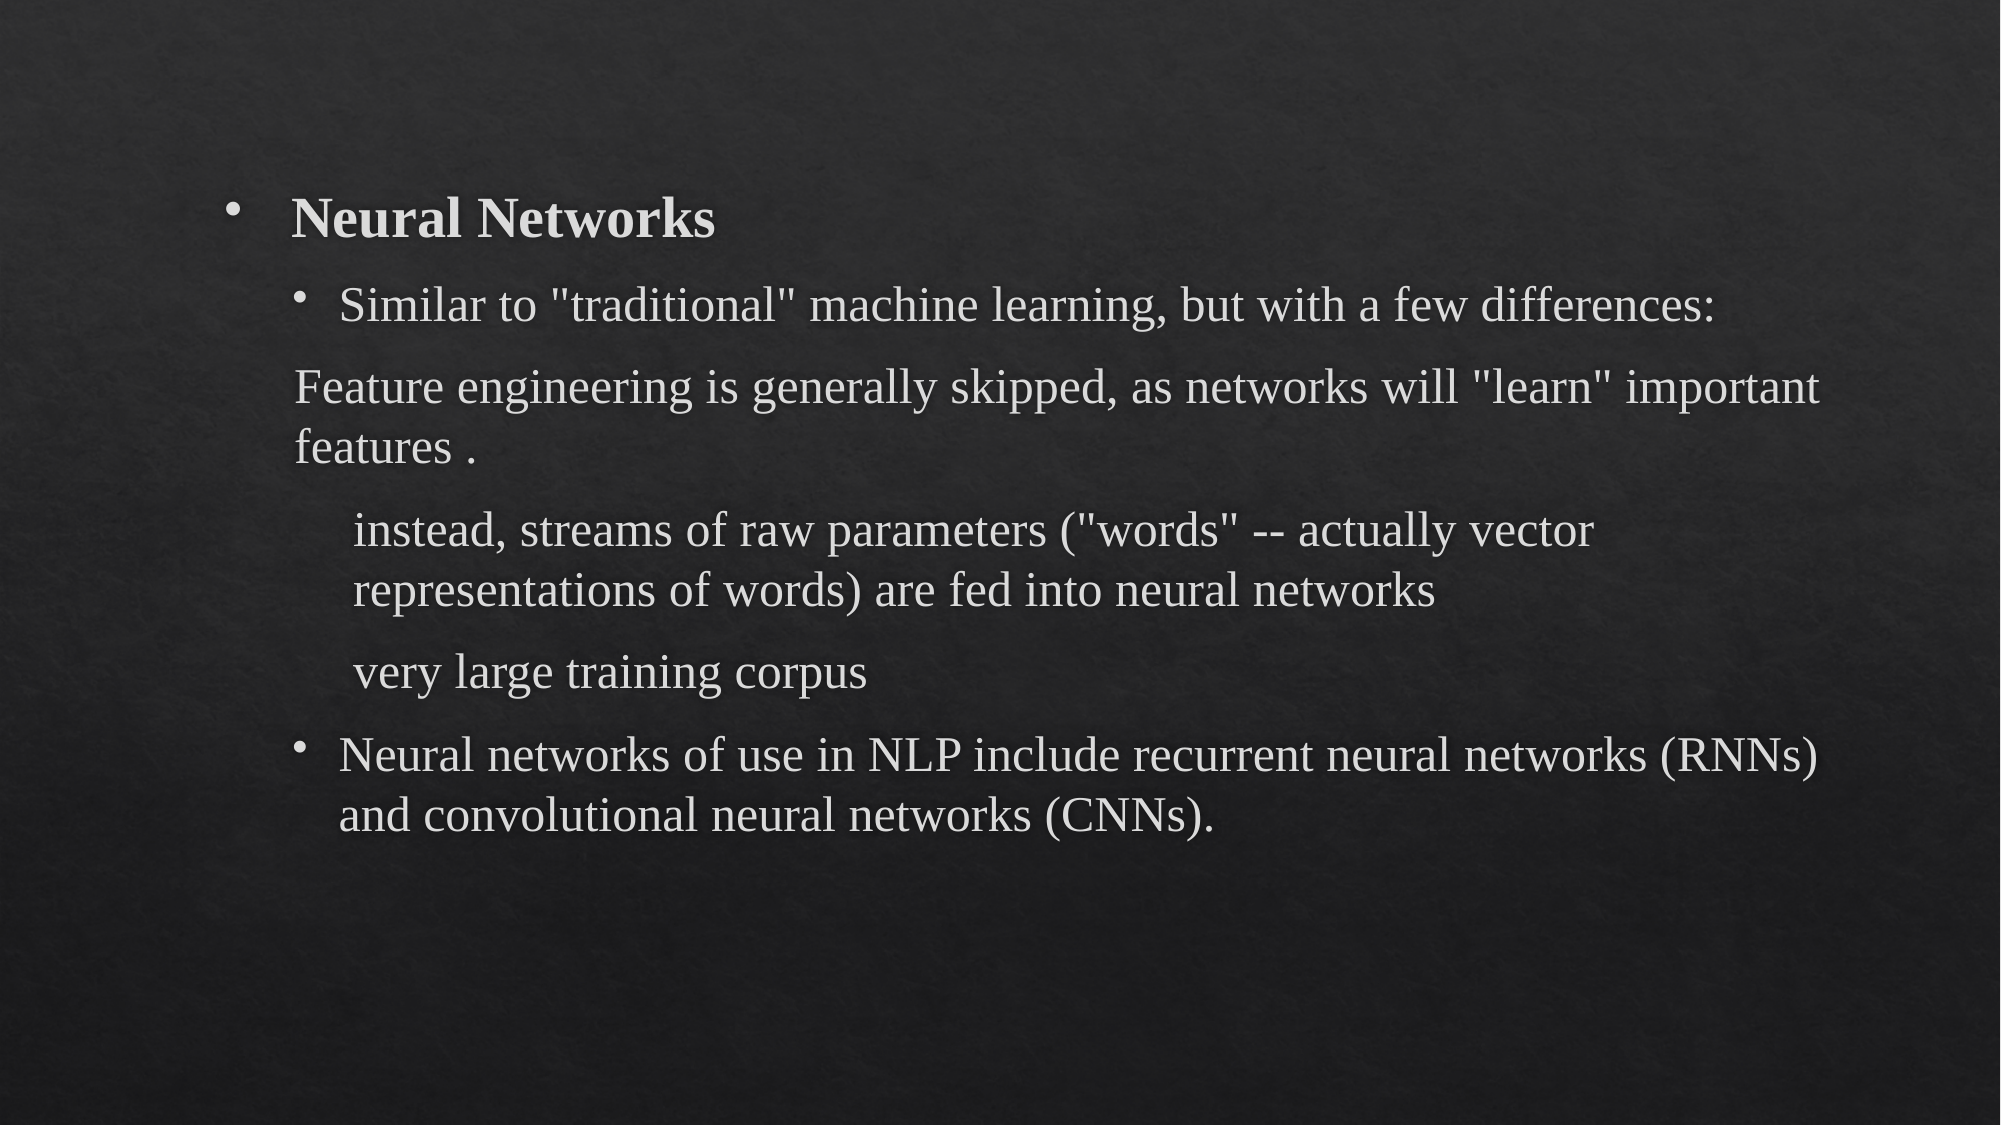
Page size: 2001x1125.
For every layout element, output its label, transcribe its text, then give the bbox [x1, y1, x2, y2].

list Neural Networks Similar to "traditional" machine learning, but with a few differences: Feature engineering is generally skipped, as networks will "learn" important features . instead, streams of raw parameters ("words" -- actually vector representations of words) are fed into neural networks very large training corpus Neural networks of use in NLP include recurrent neural networks (RNNs) and convolutional neural networks (CNNs). [205, 171, 1849, 954]
